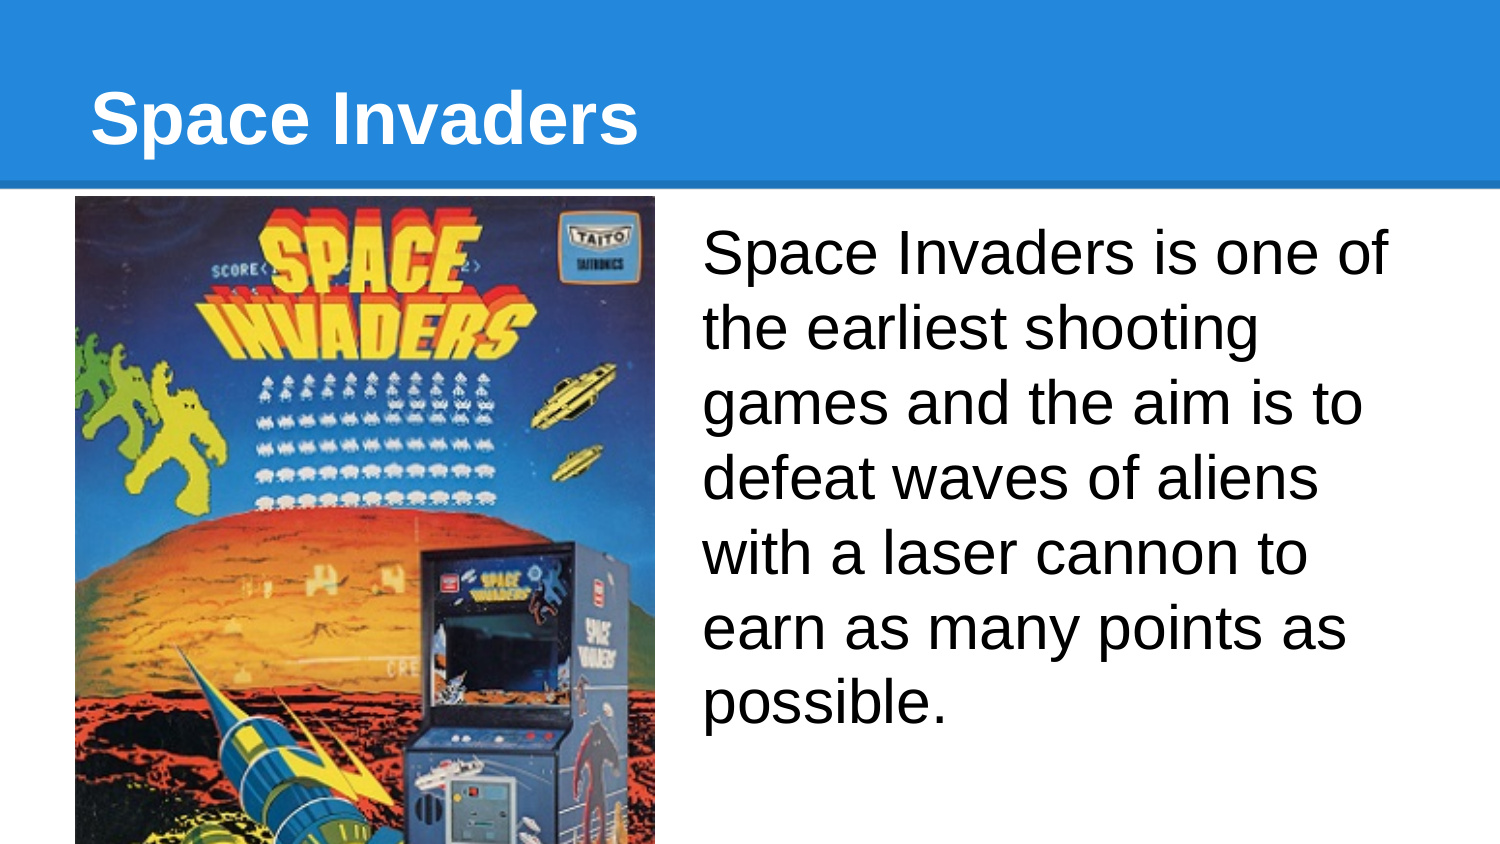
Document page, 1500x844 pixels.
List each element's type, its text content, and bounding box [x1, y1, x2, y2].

picture [74, 196, 656, 844]
title Space Invaders [75, 33, 1425, 175]
list Space Invaders is one of the earliest shooting games and the aim is to defeat waves of aliens with a laser cannon to earn as many points as possible. [687, 196, 1449, 808]
